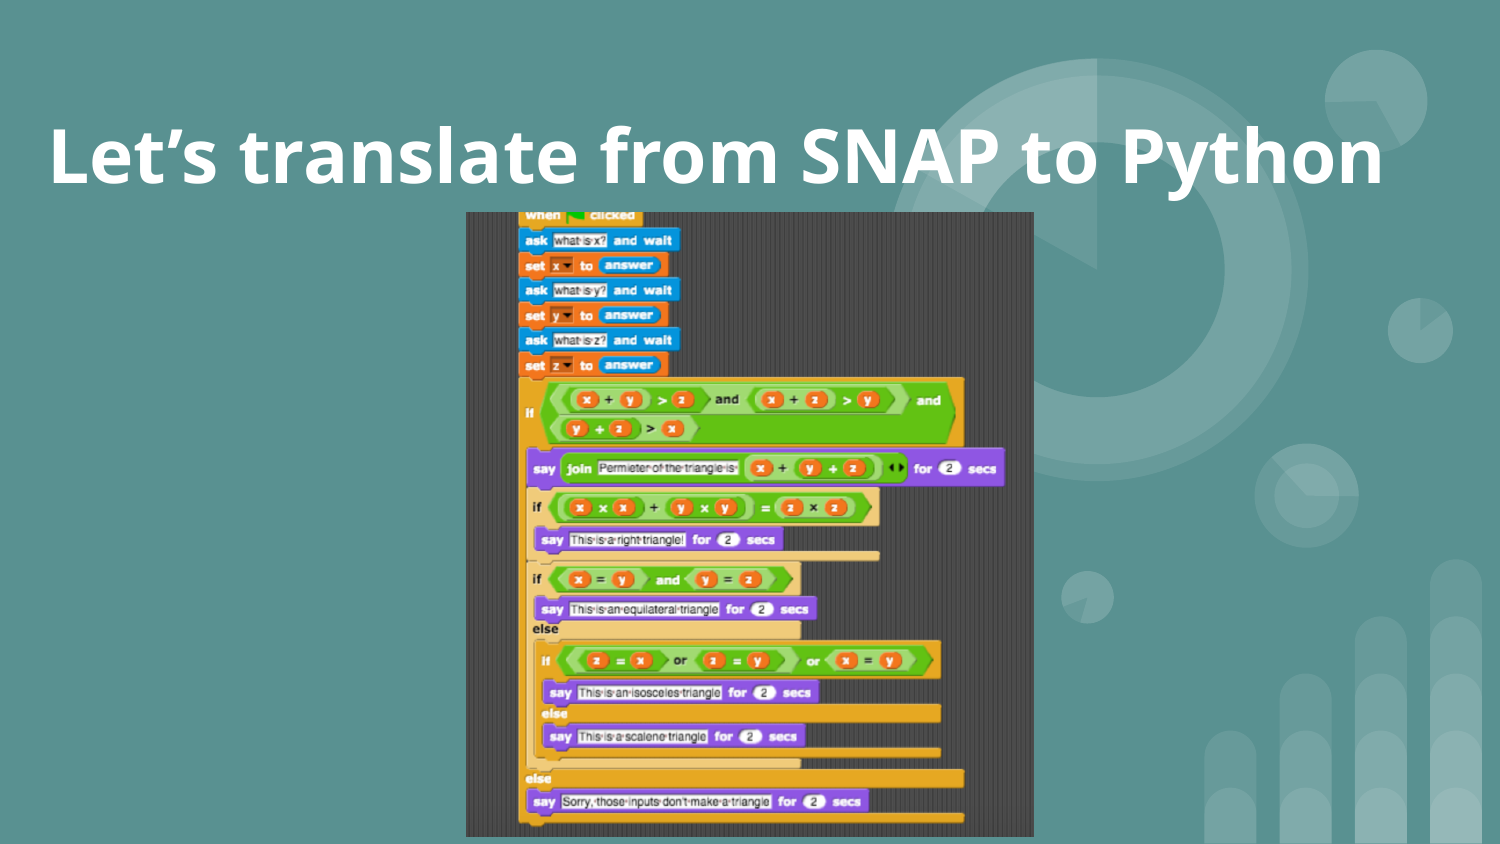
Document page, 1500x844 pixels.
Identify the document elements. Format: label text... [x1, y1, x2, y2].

picture [466, 212, 1034, 837]
title Let’s translate from SNAP to Python [32, 0, 1500, 308]
